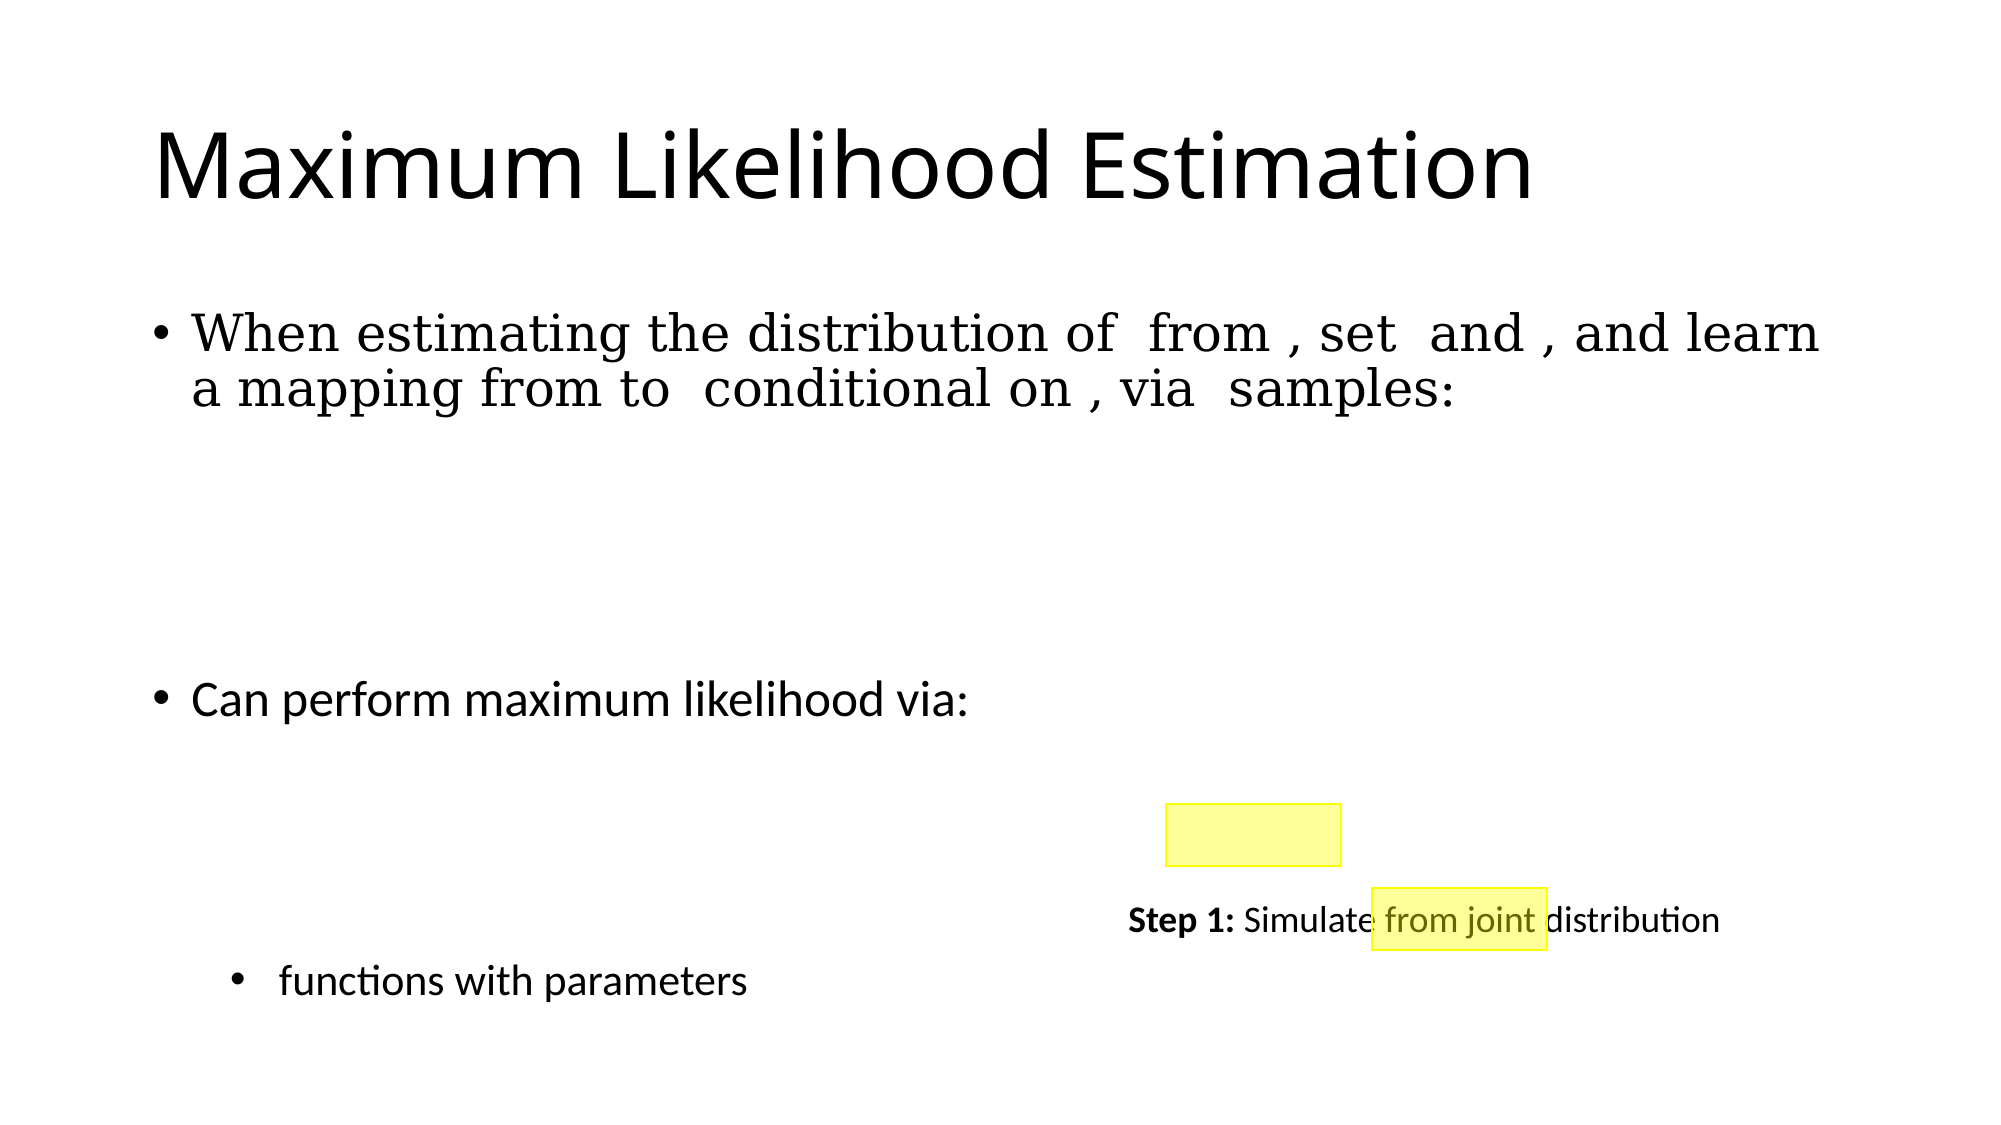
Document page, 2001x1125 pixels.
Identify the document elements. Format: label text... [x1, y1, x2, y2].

text_box [1371, 887, 1548, 951]
text_box [1165, 803, 1342, 867]
title Maximum Likelihood Estimation [137, 59, 1863, 278]
